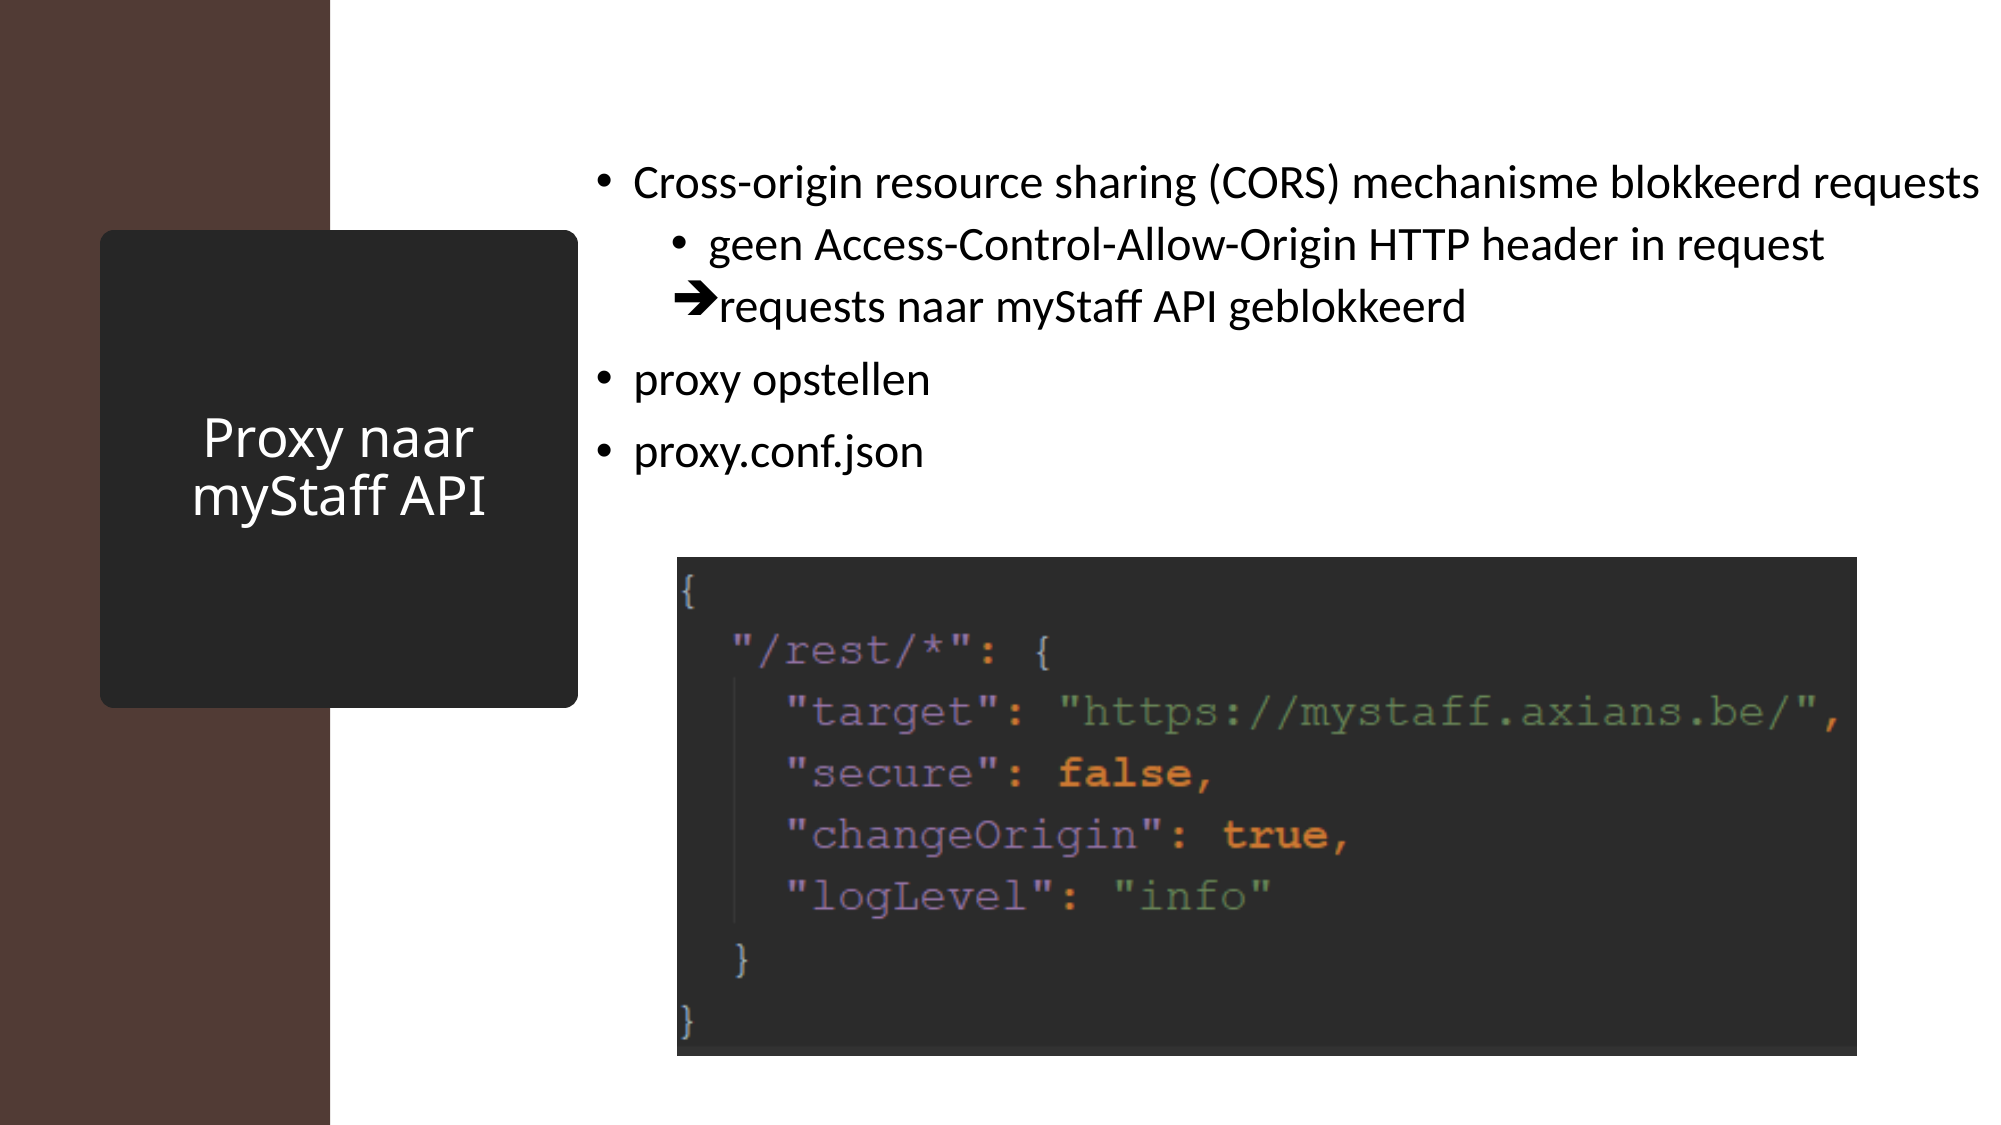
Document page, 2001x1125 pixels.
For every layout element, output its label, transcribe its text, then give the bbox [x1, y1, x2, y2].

text_box [0, 0, 331, 1125]
title Proxy naar myStaff API [113, 243, 564, 694]
picture [677, 557, 1857, 1056]
list Cross-origin resource sharing (CORS) mechanisme blokkeerd requests geen Access-Control-Allow-Origin HTTP header in request requests naar myStaff API geblokkeerd proxy opstellen proxy.conf.json [580, 149, 2000, 583]
